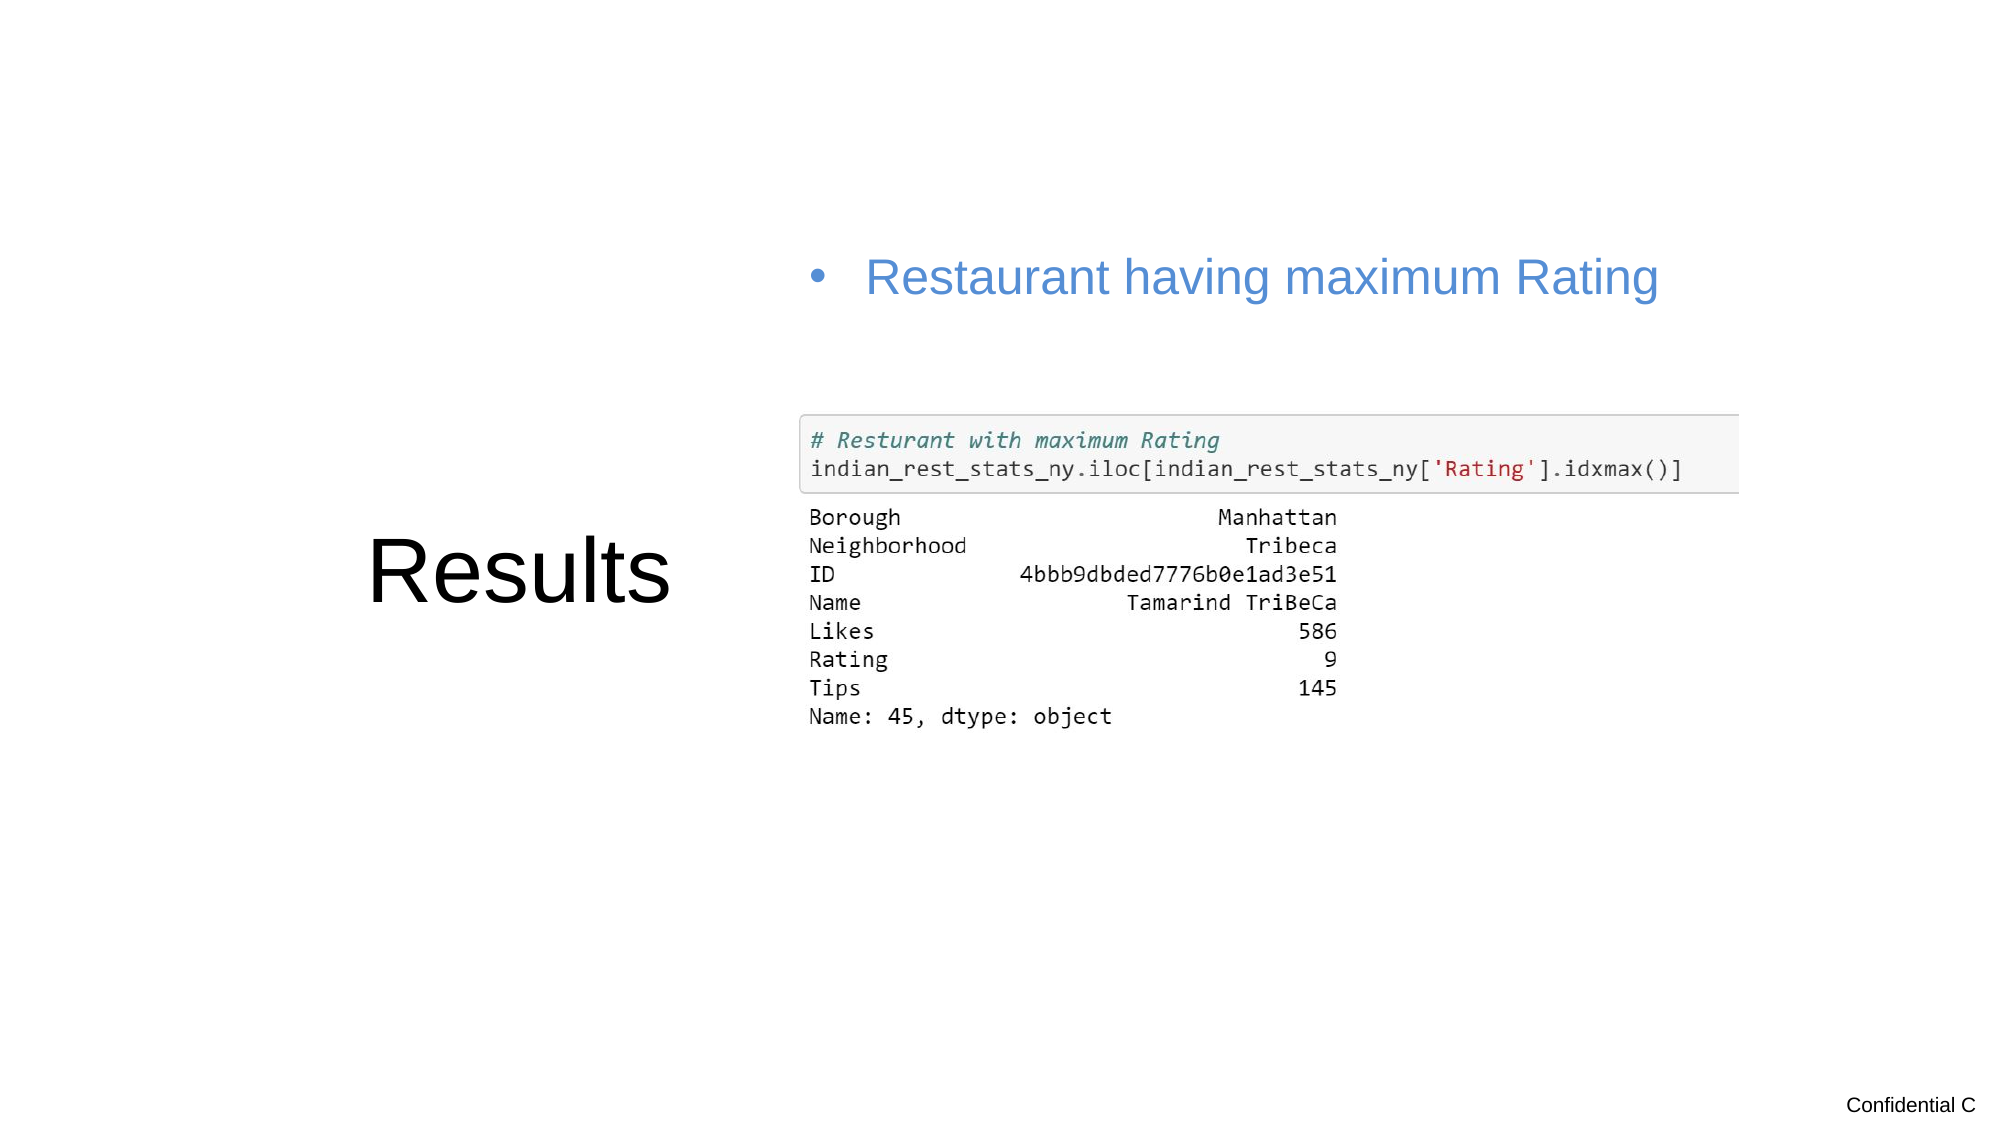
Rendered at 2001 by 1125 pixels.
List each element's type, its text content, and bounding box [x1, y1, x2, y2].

text_box Results [329, 104, 710, 1026]
picture [790, 410, 1739, 750]
text_box Restaurant having maximum Rating [794, 104, 1688, 410]
